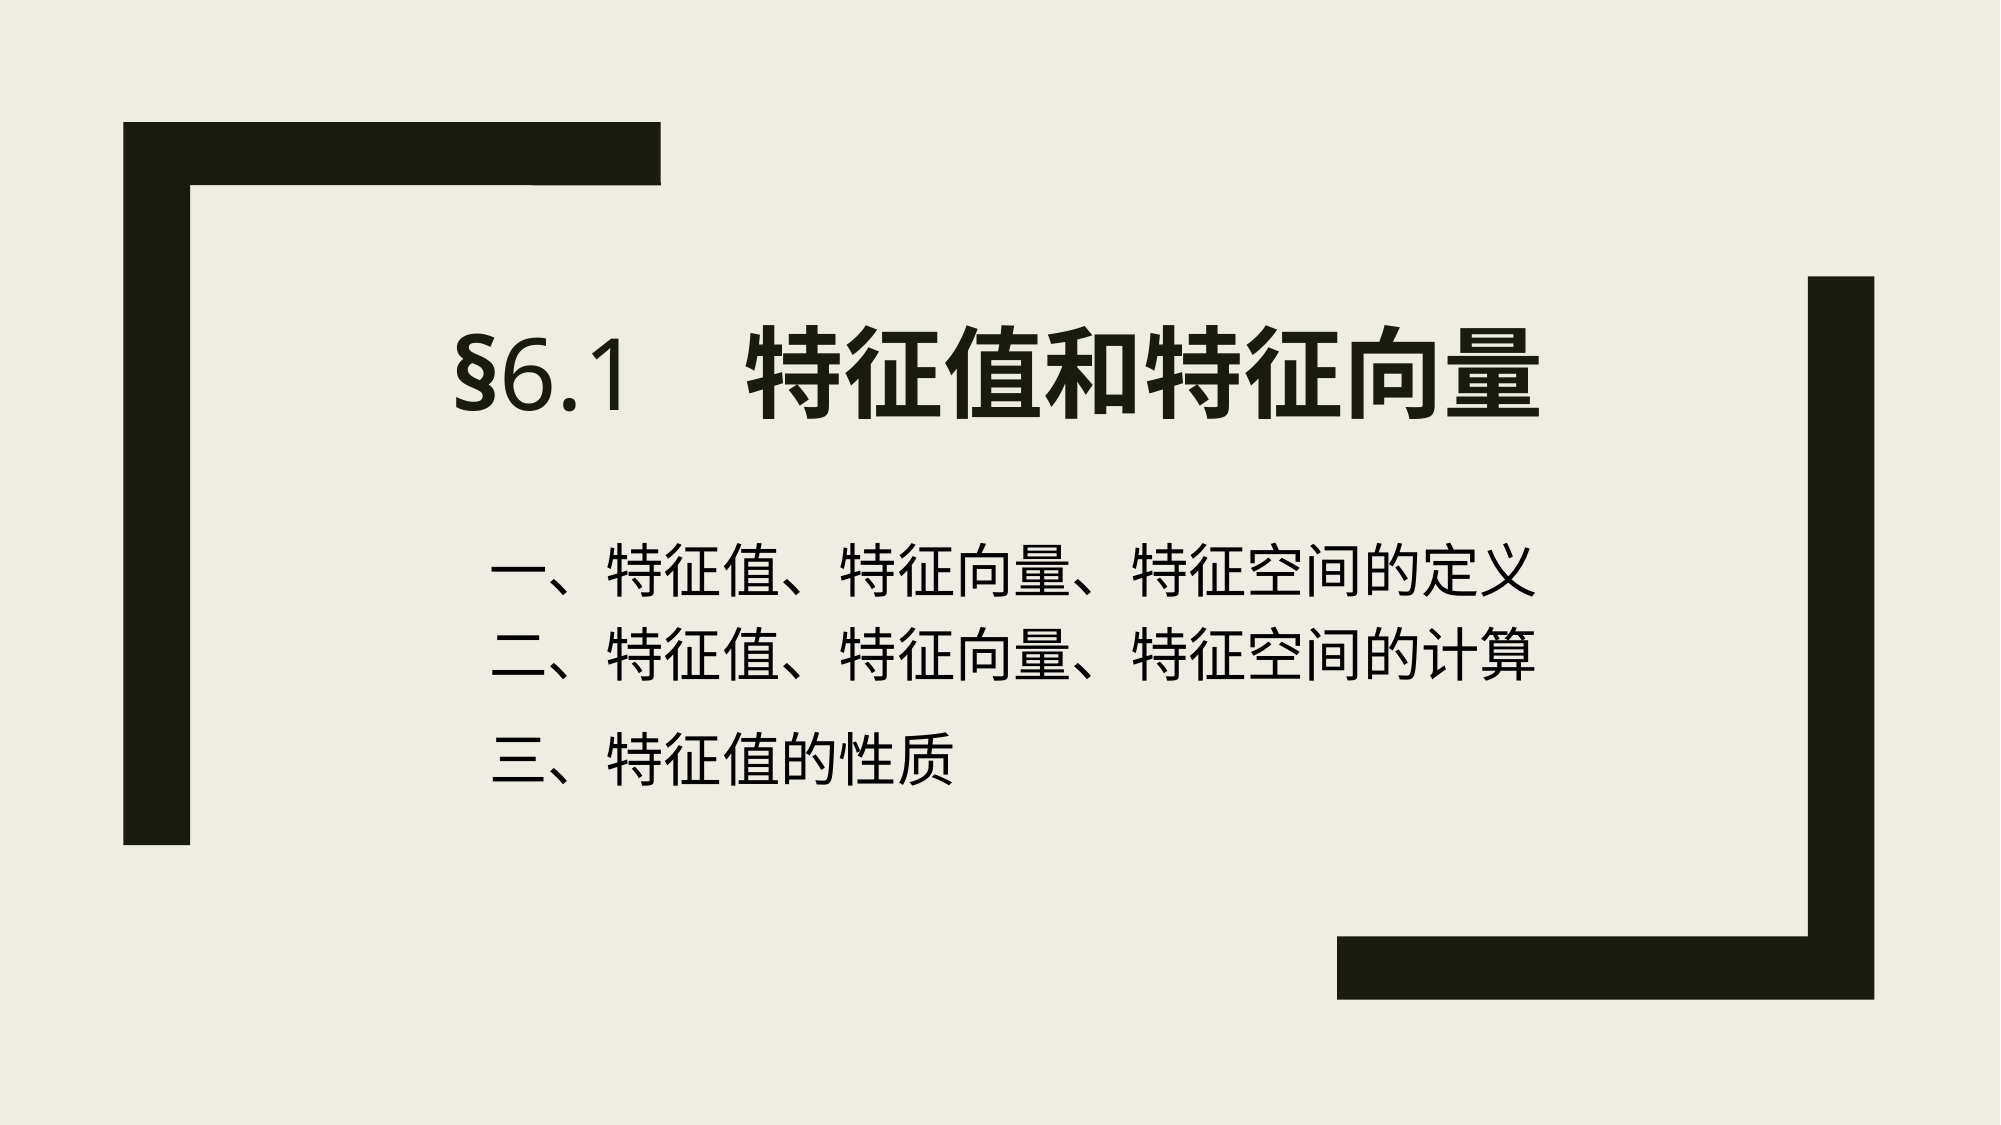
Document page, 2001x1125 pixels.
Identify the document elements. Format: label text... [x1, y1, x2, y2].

title §6.1 特征值和特征向量 [397, 278, 1597, 440]
text_box 一、特征值、特征向量、特征空间的定义 二、特征值、特征向量、特征空间的计算 三、特征值的性质 [474, 491, 1553, 801]
